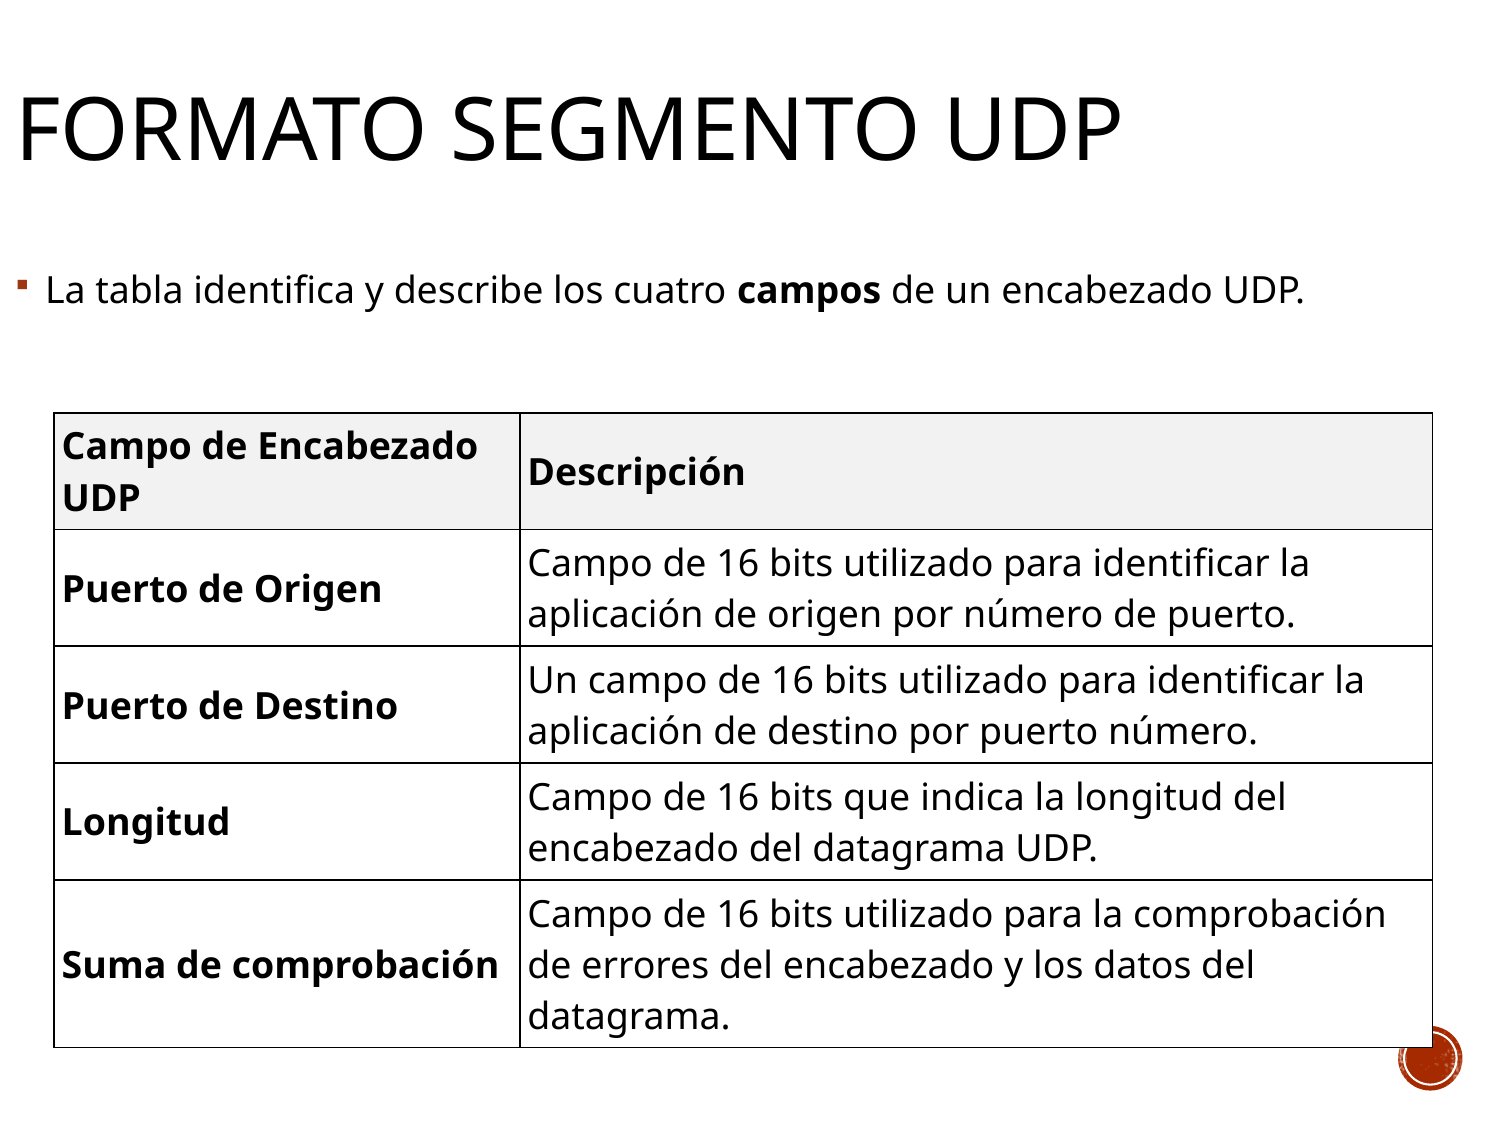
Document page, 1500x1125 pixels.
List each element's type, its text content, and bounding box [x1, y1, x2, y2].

table_cell Un campo de 16 bits utilizado para identificar la aplicación de destino por puerto número. [521, 647, 1432, 762]
table_header Campo de Encabezado UDP [55, 414, 519, 529]
table_cell Campo de 16 bits que indica la longitud del encabezado del datagrama UDP. [521, 764, 1432, 879]
table_cell Campo de 16 bits utilizado para identificar la aplicación de origen por número de puerto. [521, 530, 1432, 645]
table_cell Puerto de Origen [55, 530, 519, 645]
table_cell Longitud [55, 764, 519, 879]
table_cell Suma de comprobación [55, 881, 519, 1047]
title FORMATO SEGMENTO UDP [0, 0, 1500, 264]
list La tabla identifica y describe los cuatro campos de un encabezado UDP. [0, 263, 1471, 342]
table_header Descripción [521, 414, 1432, 529]
table_cell Campo de 16 bits utilizado para la comprobación de errores del encabezado y los datos del datagrama. [521, 881, 1432, 1047]
table_cell Puerto de Destino [55, 647, 519, 762]
